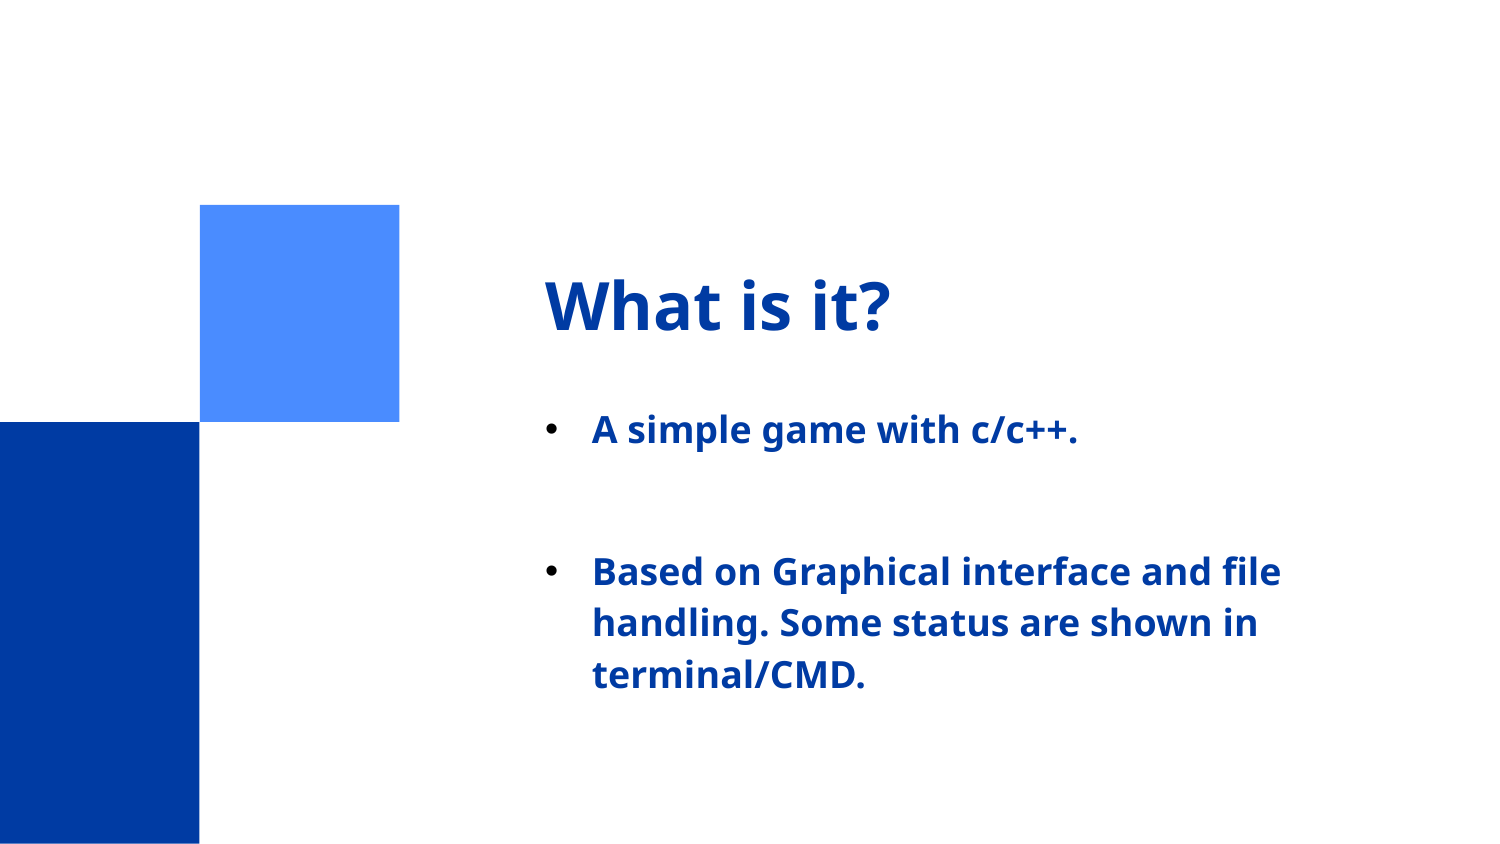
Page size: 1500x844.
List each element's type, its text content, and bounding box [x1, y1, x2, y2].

subtitle A simple game with c/c++. Based on Graphical interface and file handling. Some status are shown in terminal/CMD. [530, 345, 1381, 753]
title What is it? [530, 248, 1196, 345]
